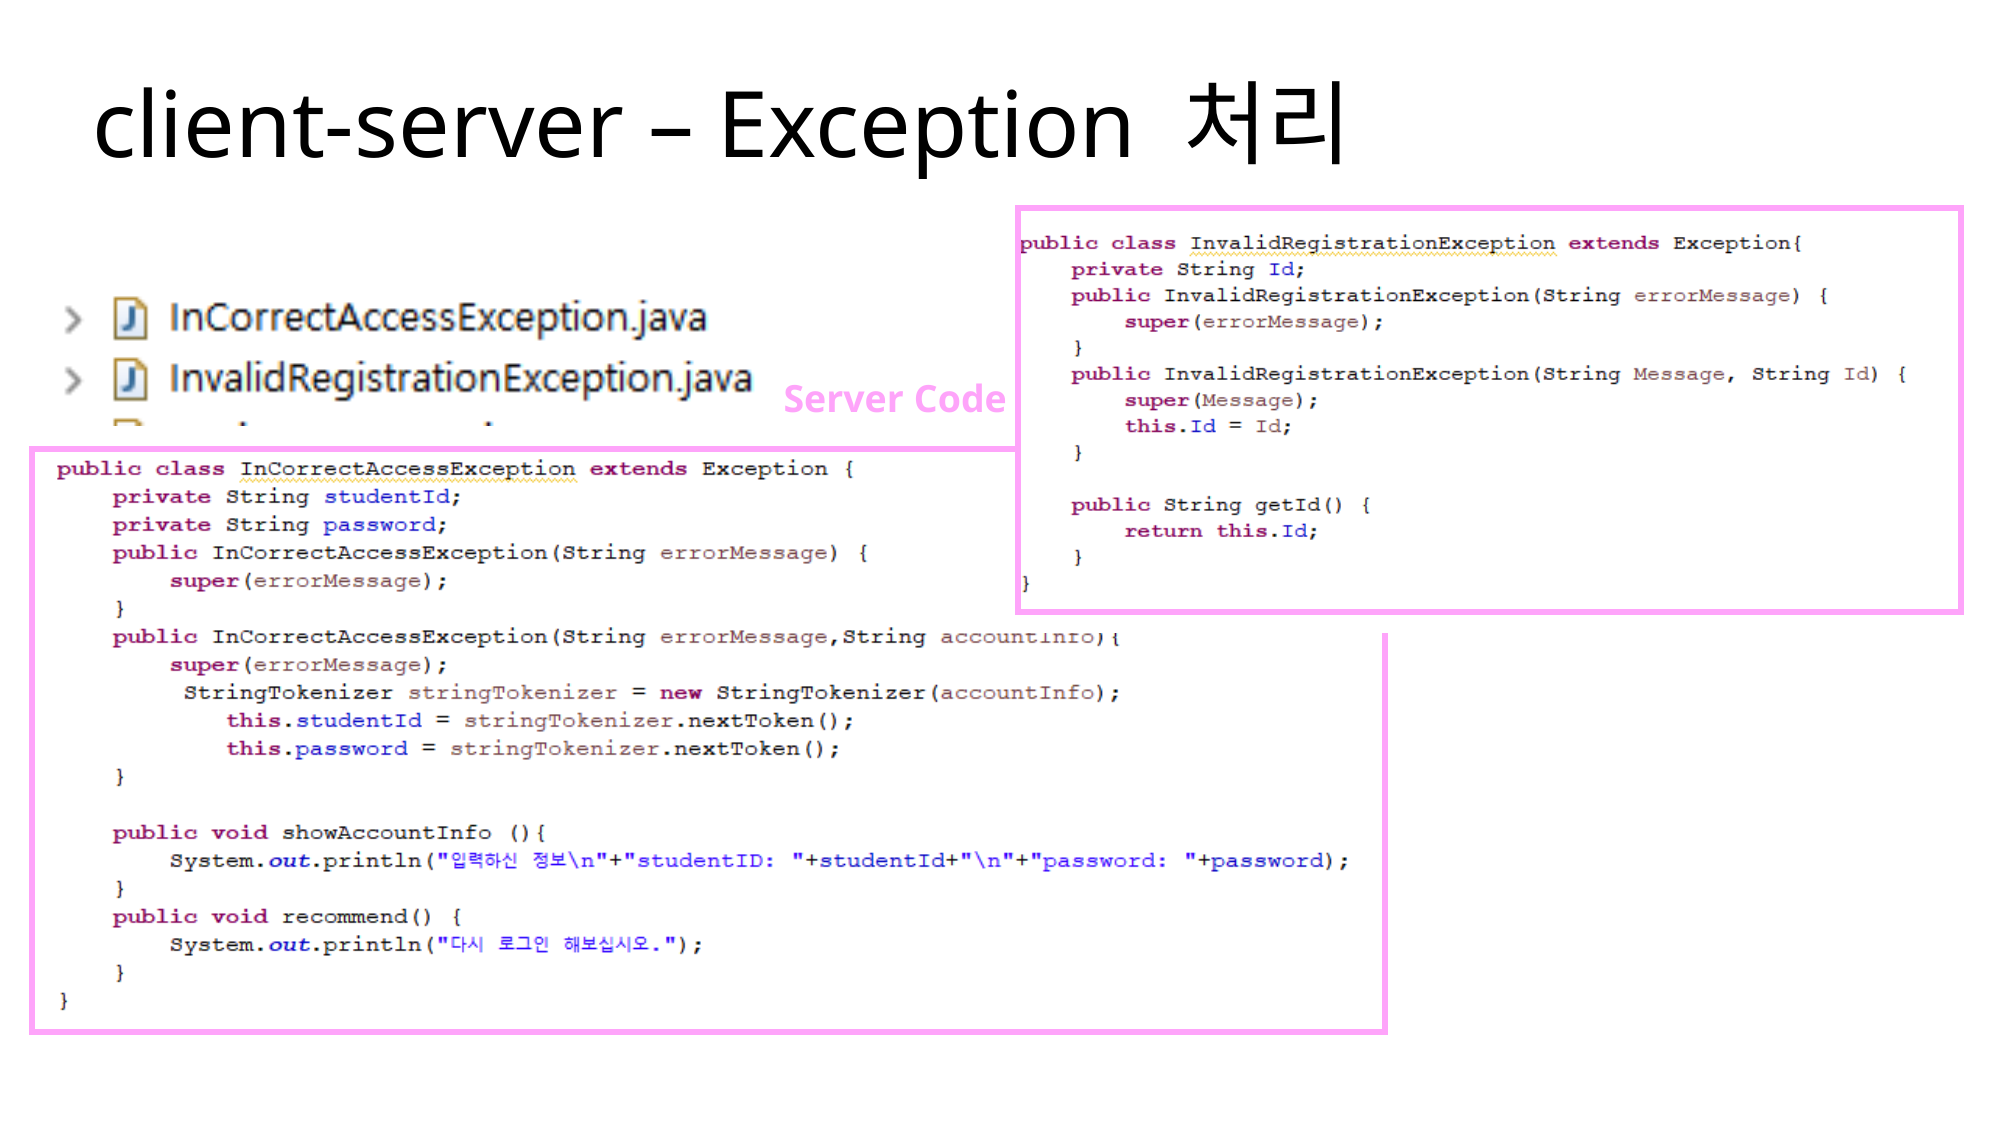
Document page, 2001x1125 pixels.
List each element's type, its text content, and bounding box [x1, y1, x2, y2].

text_box [31, 448, 768, 1033]
picture [56, 220, 1961, 1060]
text_box [1017, 207, 1962, 613]
text_box Server Code [768, 367, 1017, 457]
title client-server – Exception 처리 [77, 19, 1803, 237]
picture [27, 289, 785, 426]
